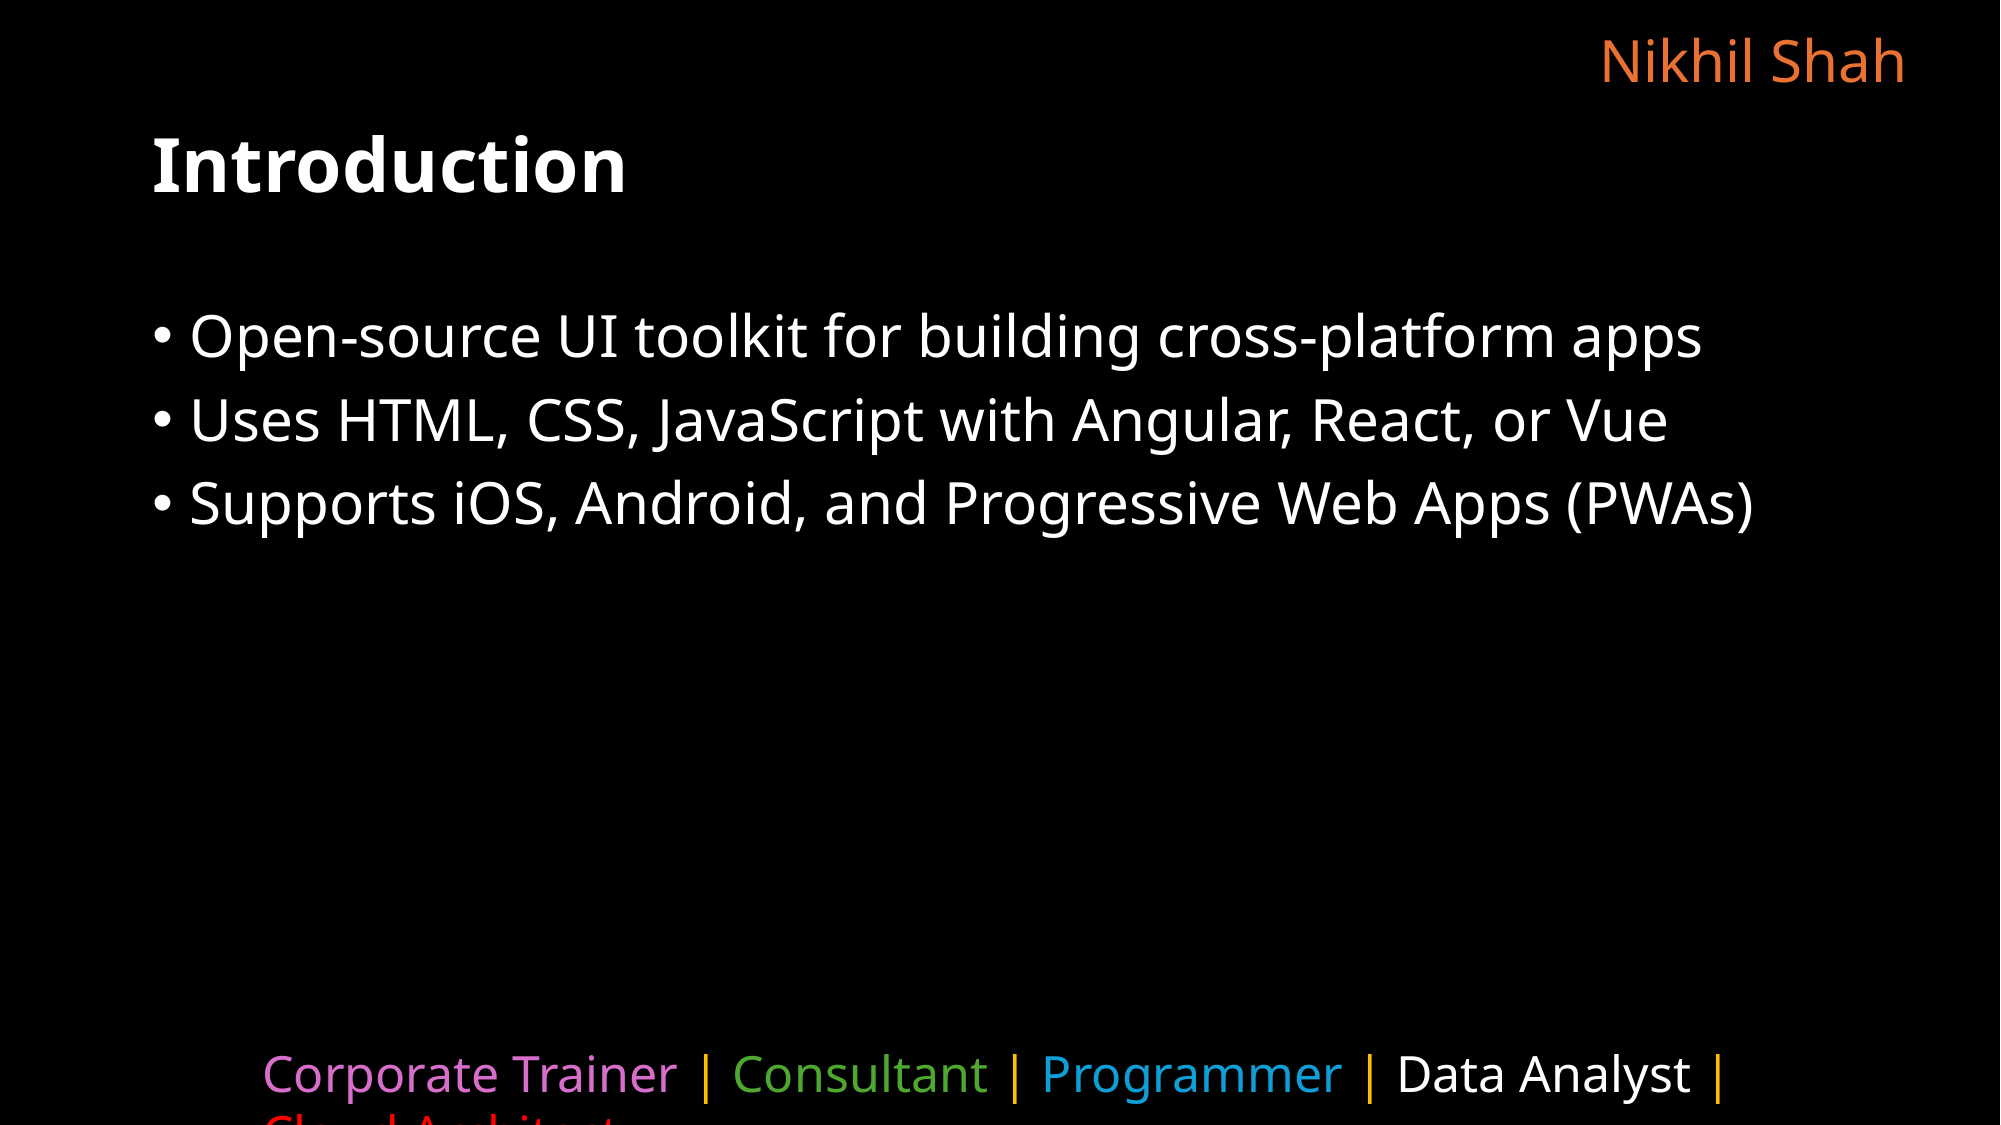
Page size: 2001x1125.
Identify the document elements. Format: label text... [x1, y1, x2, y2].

list Open-source UI toolkit for building cross-platform apps Uses HTML, CSS, JavaScript with Angular, React, or Vue Supports iOS, Android, and Progressive Web Apps (PWAs) [137, 299, 1863, 1014]
title Introduction [137, 59, 1863, 278]
